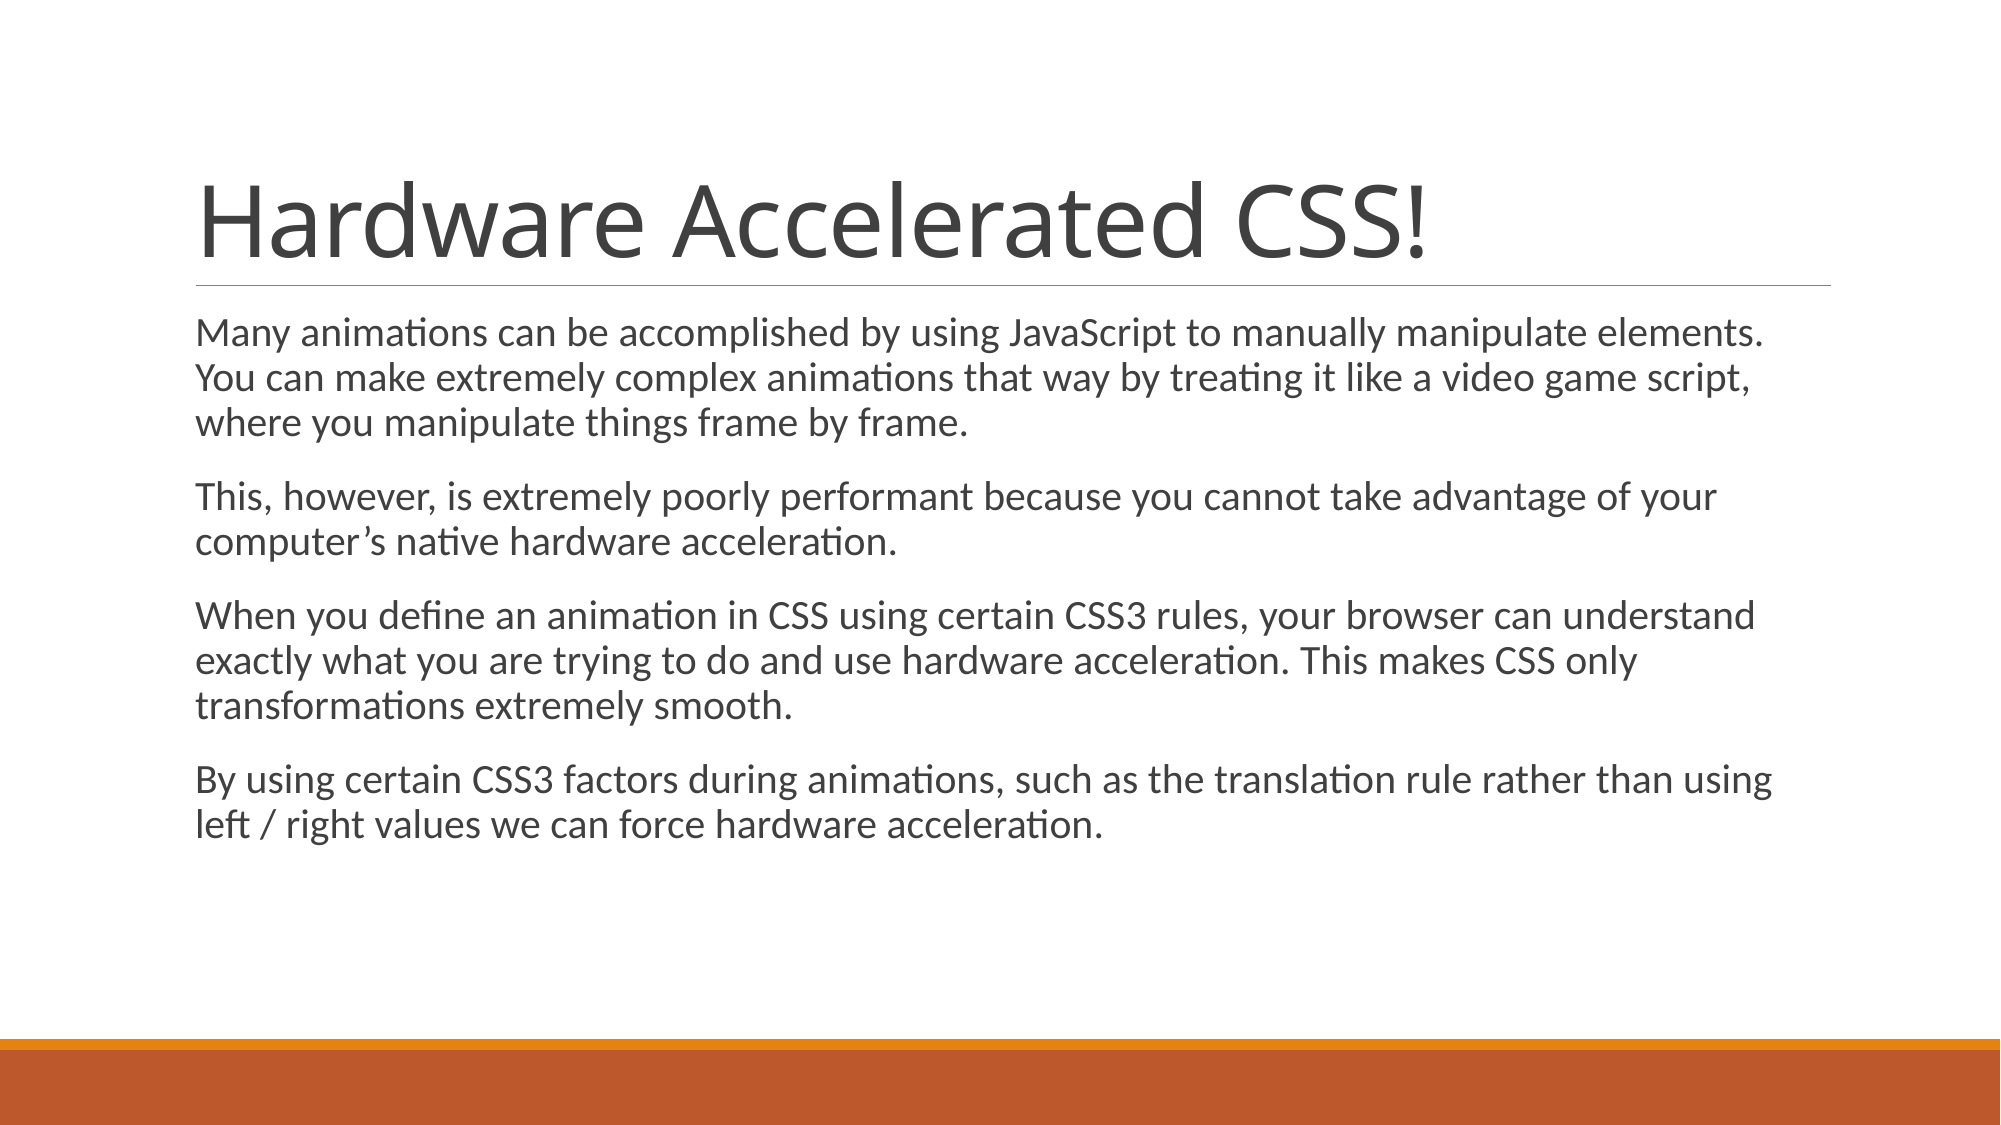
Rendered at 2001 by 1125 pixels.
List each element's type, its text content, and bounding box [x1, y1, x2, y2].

title Hardware Accelerated CSS! [180, 47, 1830, 285]
list Many animations can be accomplished by using JavaScript to manually manipulate elements. You can make extremely complex animations that way by treating it like a video game script, where you manipulate things frame by frame. This, however, is extremely poorly performant because you cannot take advantage of your computer’s native hardware acceleration. When you define an animation in CSS using certain CSS3 rules, your browser can understand exactly what you are trying to do and use hardware acceleration. This makes CSS only transformations extremely smooth. By using certain CSS3 factors during animations, such as the translation rule rather than using left / right values we can force hardware acceleration. [180, 302, 1830, 963]
